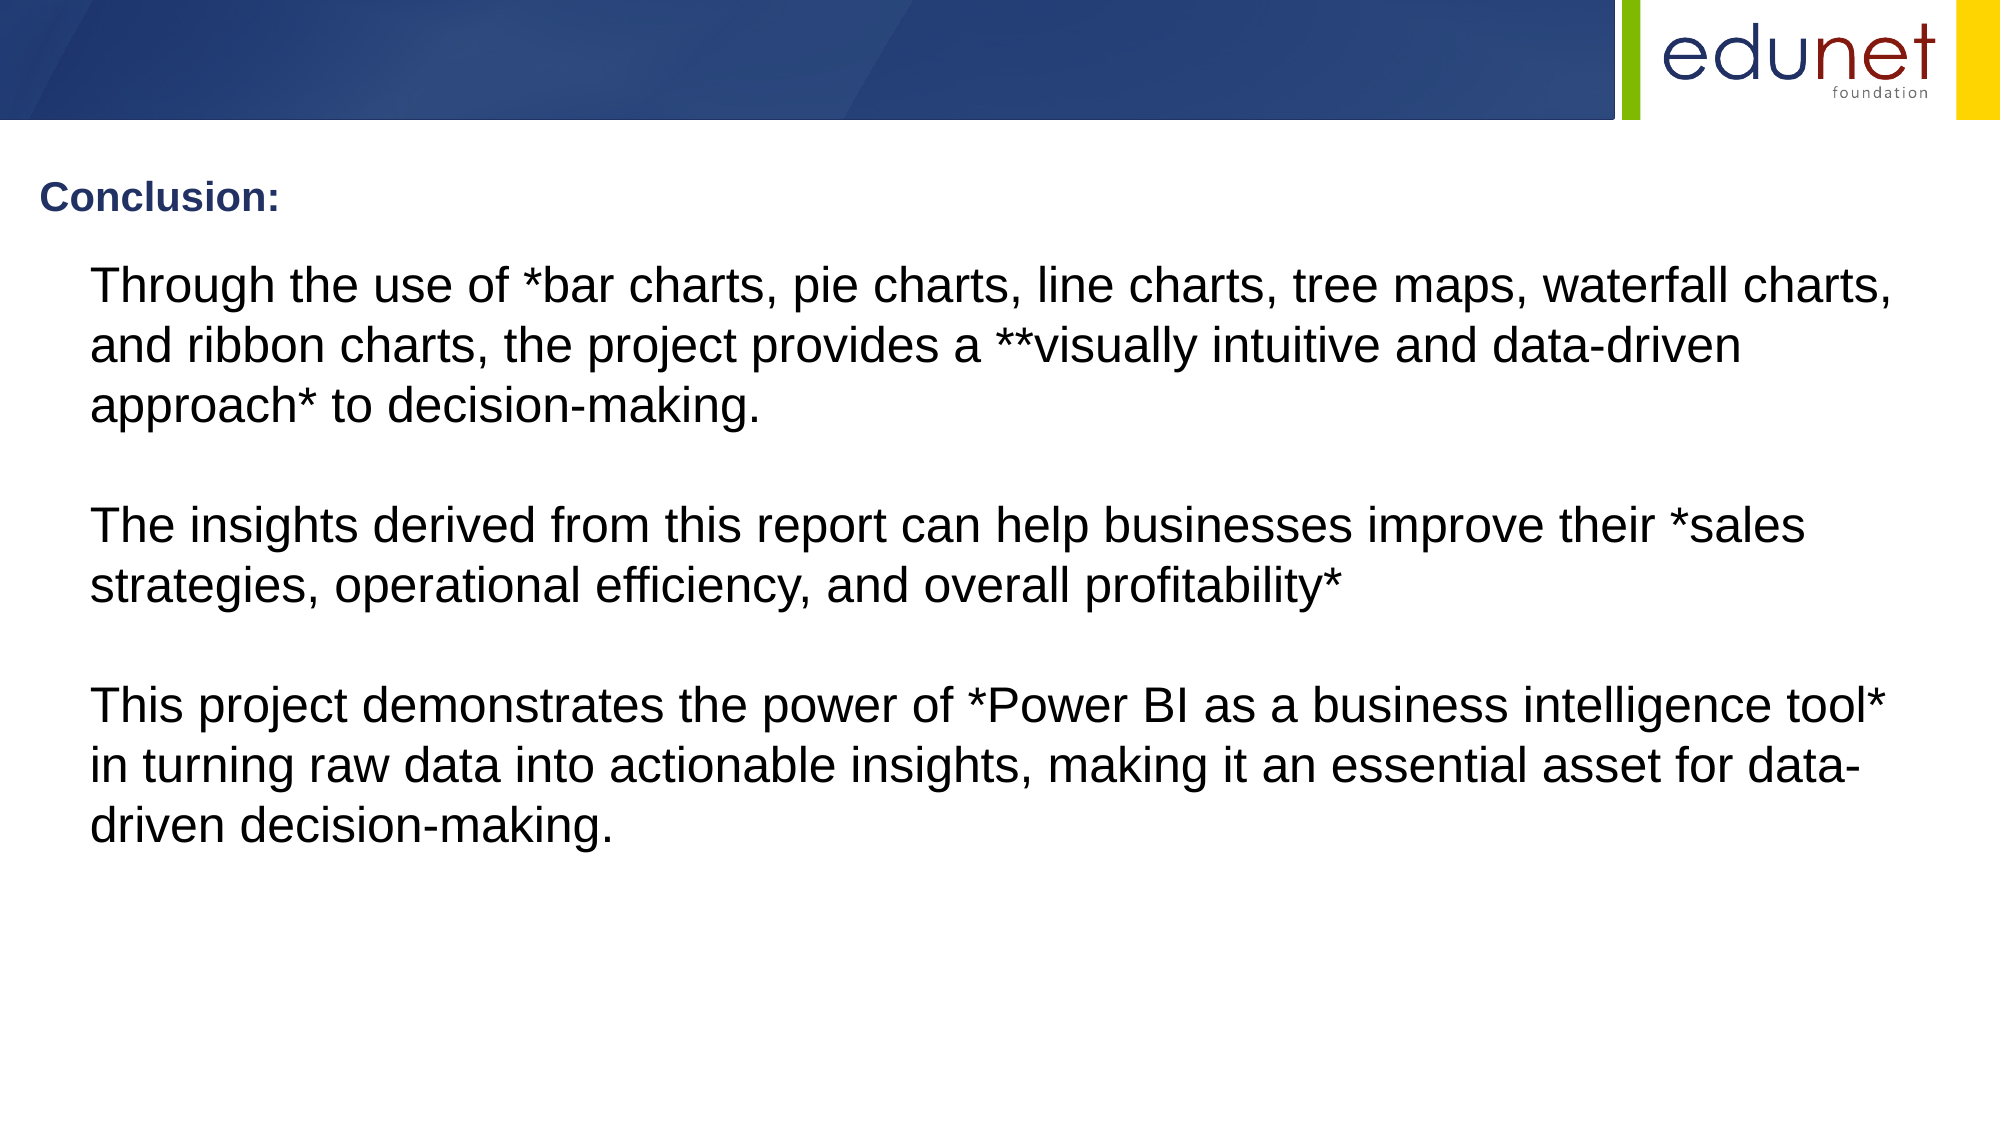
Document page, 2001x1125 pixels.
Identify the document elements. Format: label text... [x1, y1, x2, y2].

picture [1652, 12, 1948, 108]
text_box Conclusion: [24, 162, 1026, 228]
text_box Through the use of *bar charts, pie charts, line charts, tree maps, waterfall charts, and ribbon charts, the project provides a **visually intuitive and data-driven approach* to decision-making. The insights derived from this report can help businesses improve their *sales strategies, operational efficiency, and overall profitability* This project demonstrates the power of *Power BI as a business intelligence tool* in turning raw data into actionable insights, making it an essential asset for data-driven decision-making. [74, 237, 1934, 1024]
